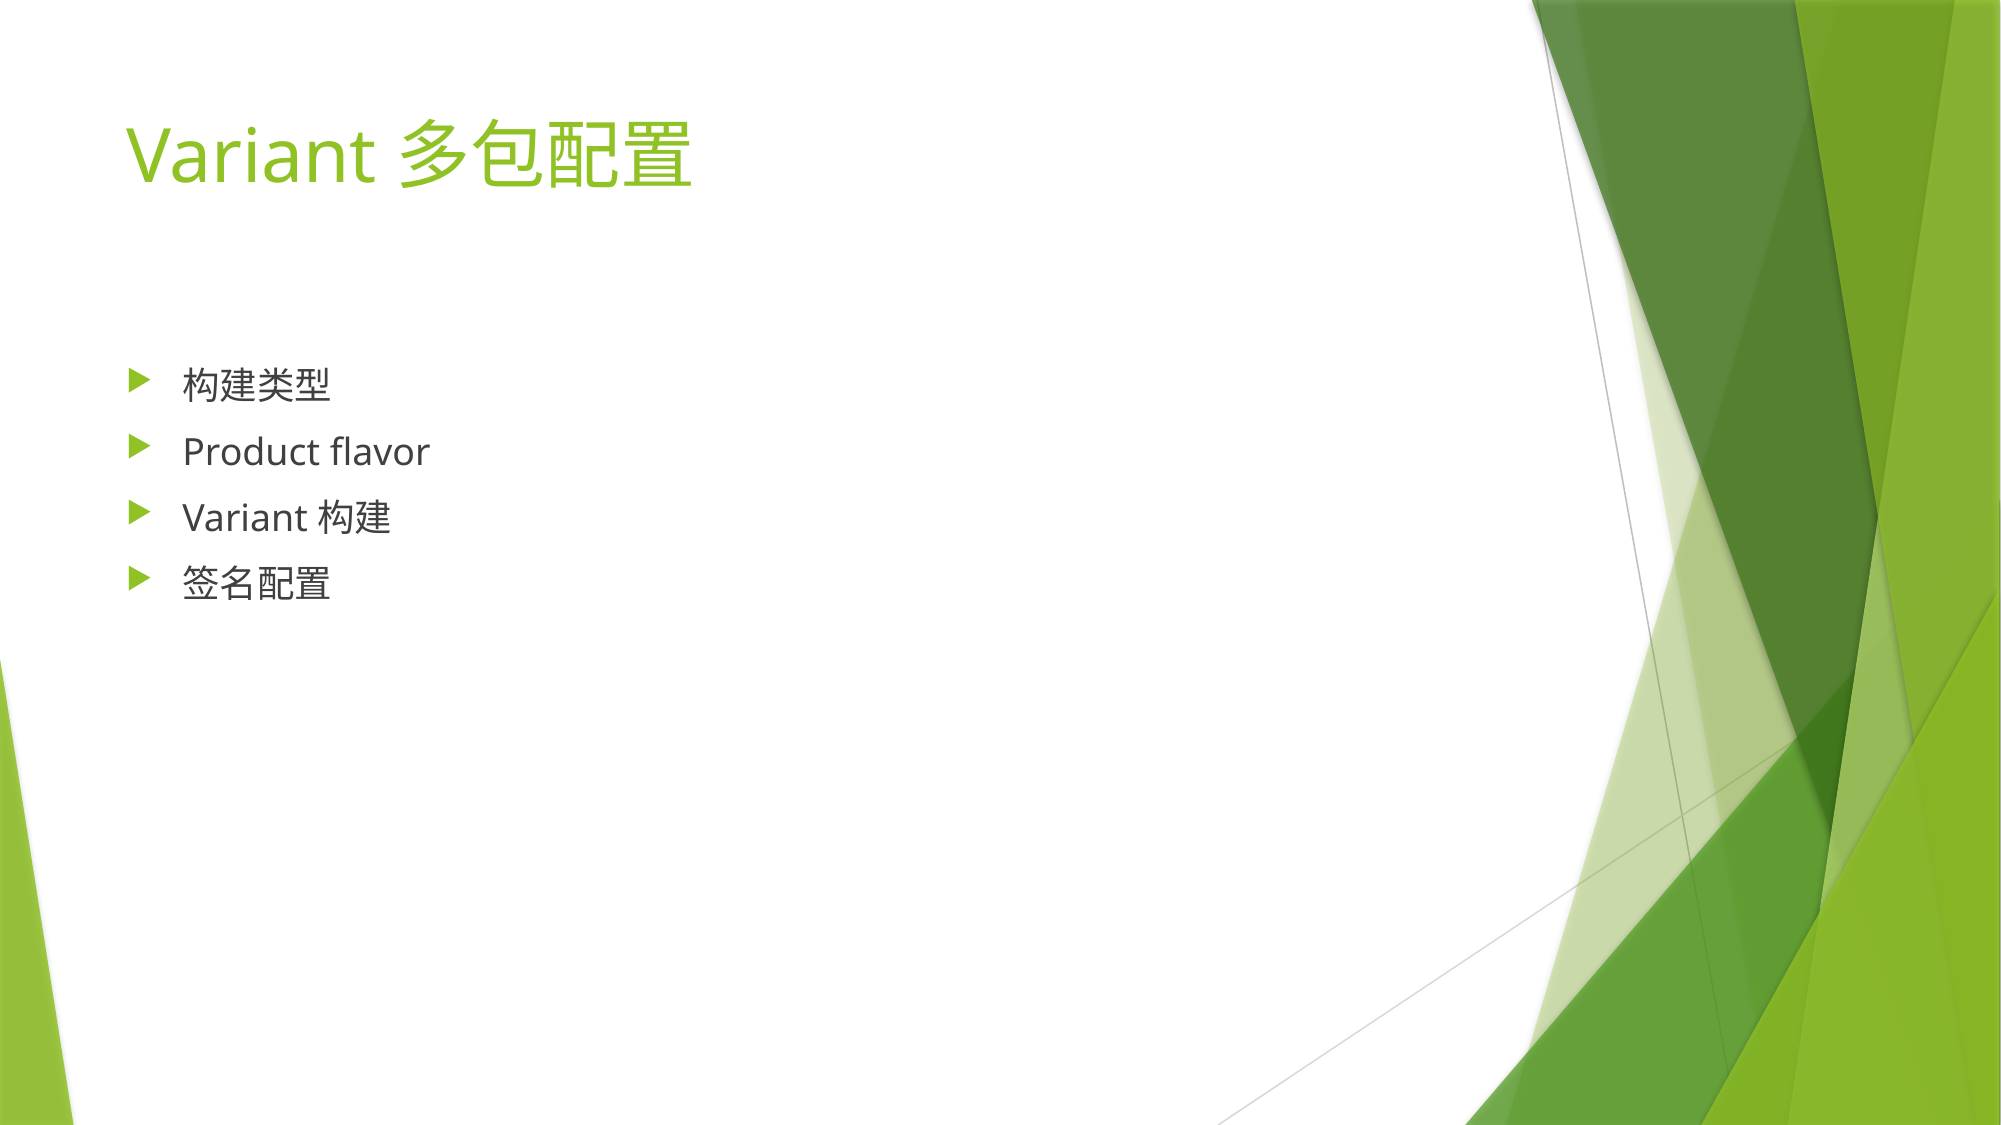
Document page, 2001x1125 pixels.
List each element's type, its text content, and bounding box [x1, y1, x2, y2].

list 构建类型 Product flavor Variant构建 签名配置 [111, 354, 1522, 992]
title Variant多包配置 [111, 99, 1522, 317]
